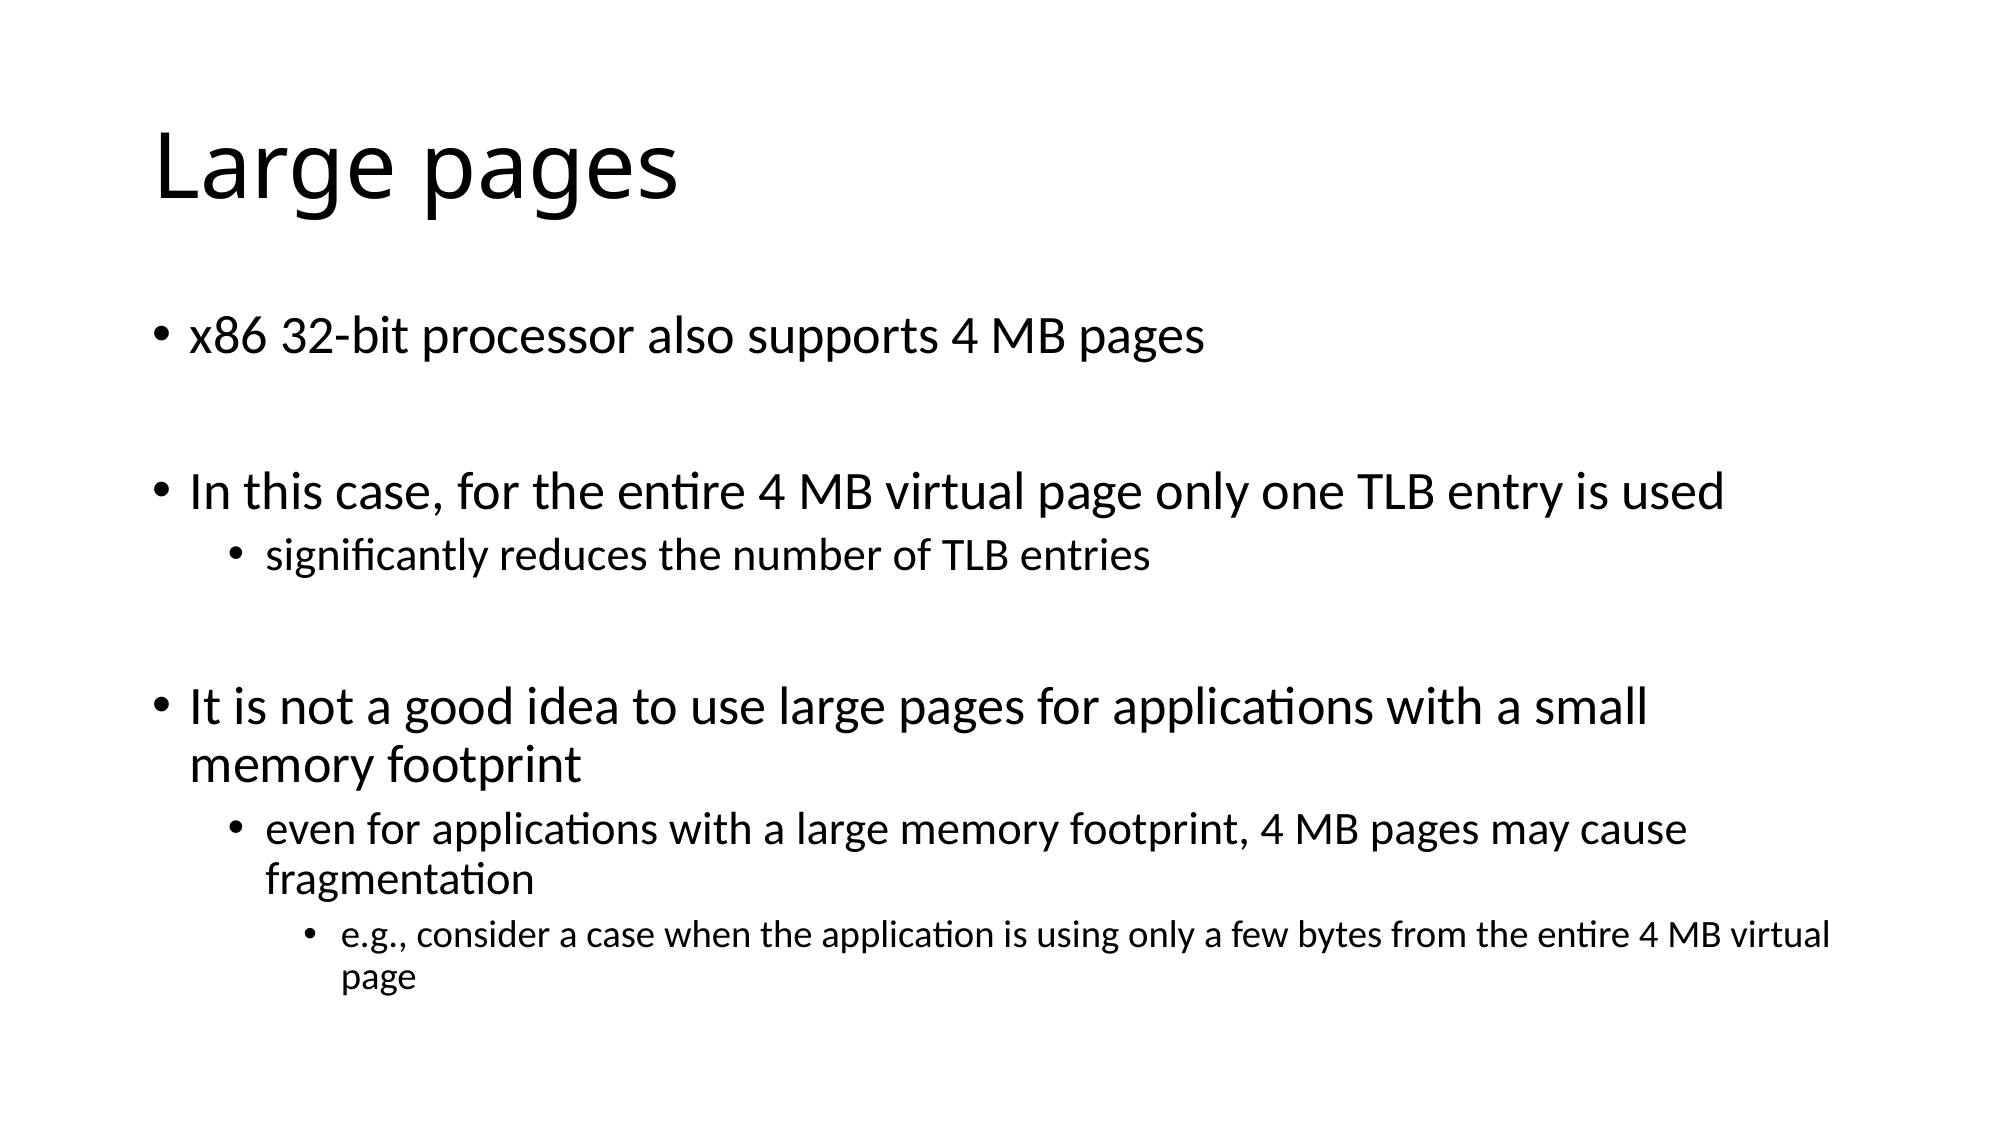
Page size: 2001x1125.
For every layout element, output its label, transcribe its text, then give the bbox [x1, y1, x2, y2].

title Large pages [137, 59, 1863, 278]
list x86 32-bit processor also supports 4 MB pages In this case, for the entire 4 MB virtual page only one TLB entry is used significantly reduces the number of TLB entries It is not a good idea to use large pages for applications with a small memory footprint even for applications with a large memory footprint, 4 MB pages may cause fragmentation e.g., consider a case when the application is using only a few bytes from the entire 4 MB virtual page [137, 299, 1863, 1014]
